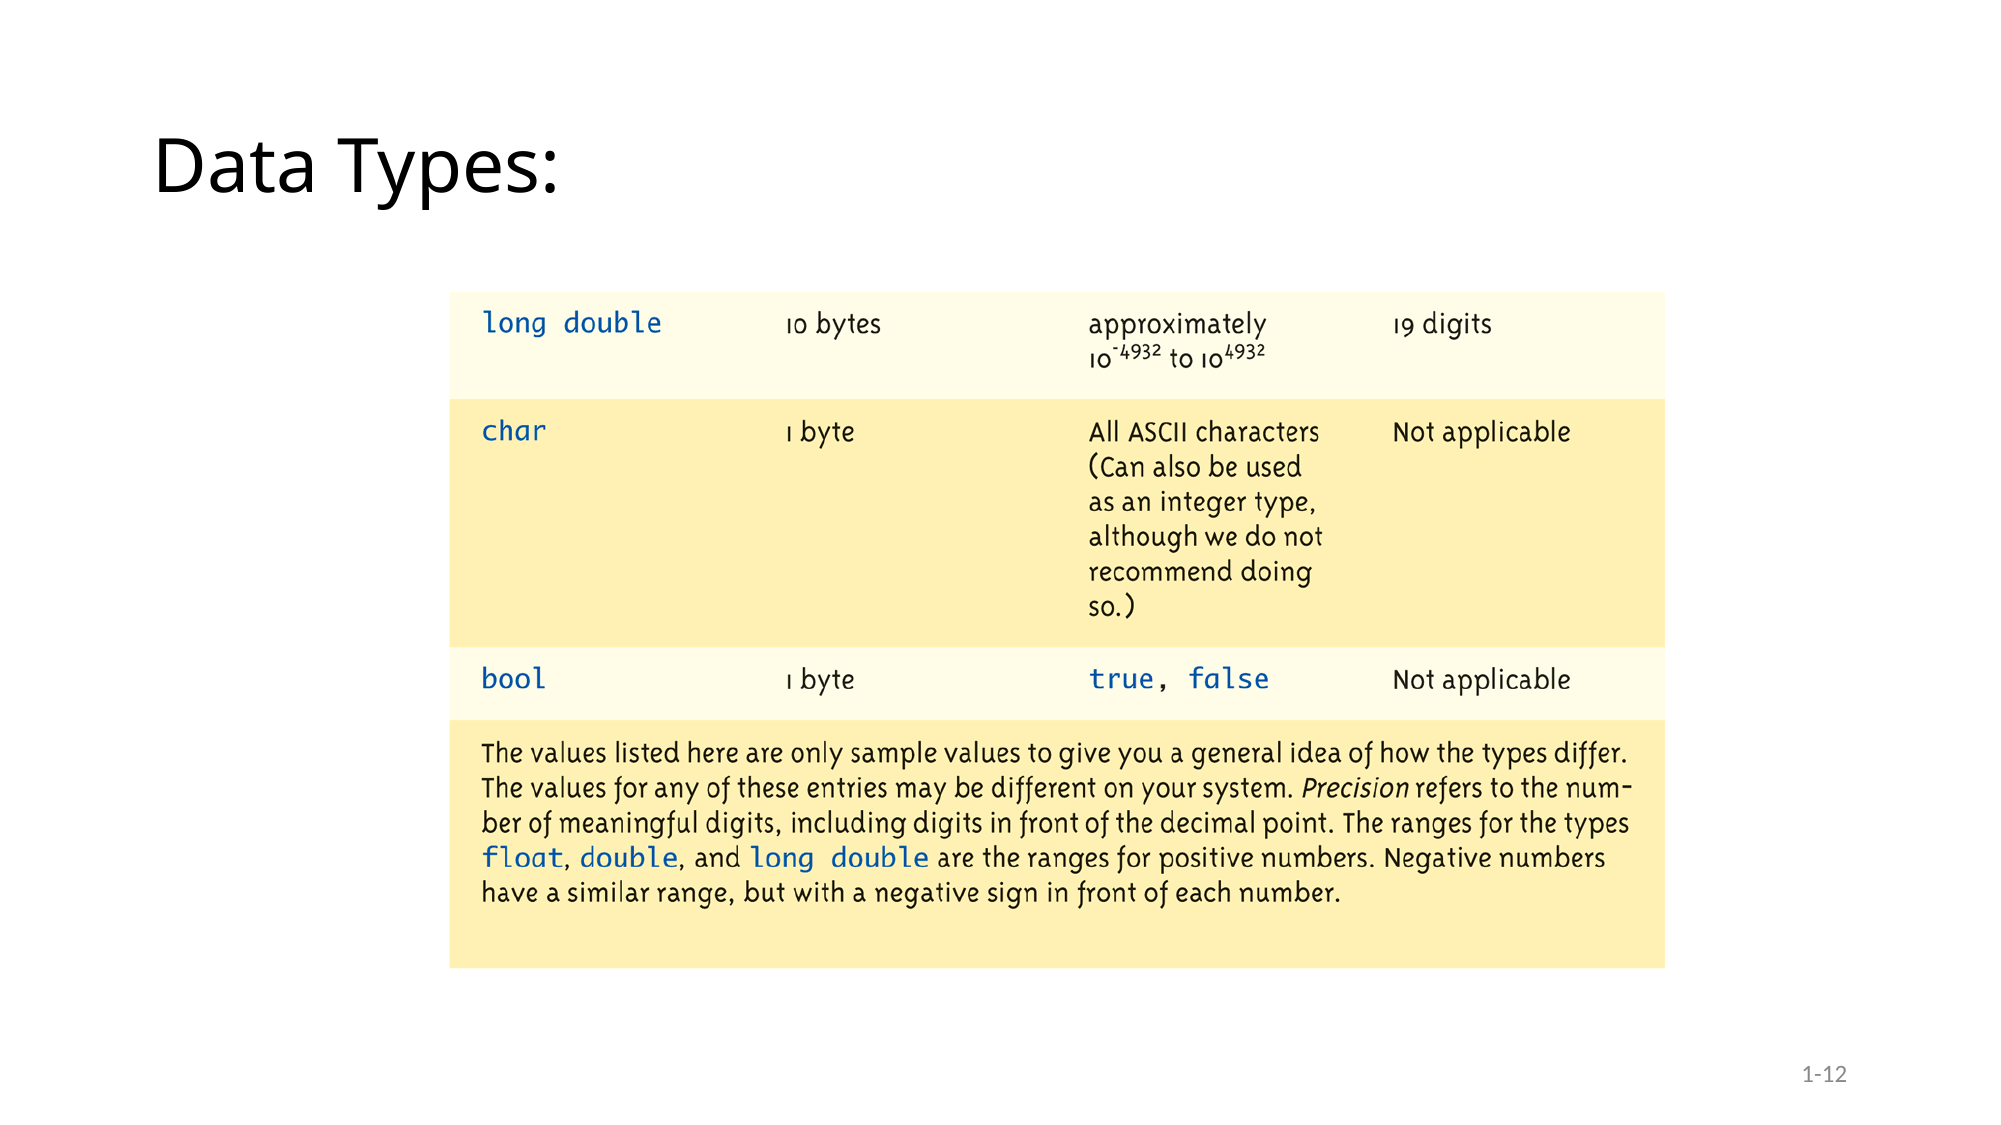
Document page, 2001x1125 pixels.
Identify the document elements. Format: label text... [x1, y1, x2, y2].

slide_number 1-12 [1412, 1042, 1863, 1103]
picture [419, 274, 1695, 985]
title Data Types: [137, 59, 1863, 278]
